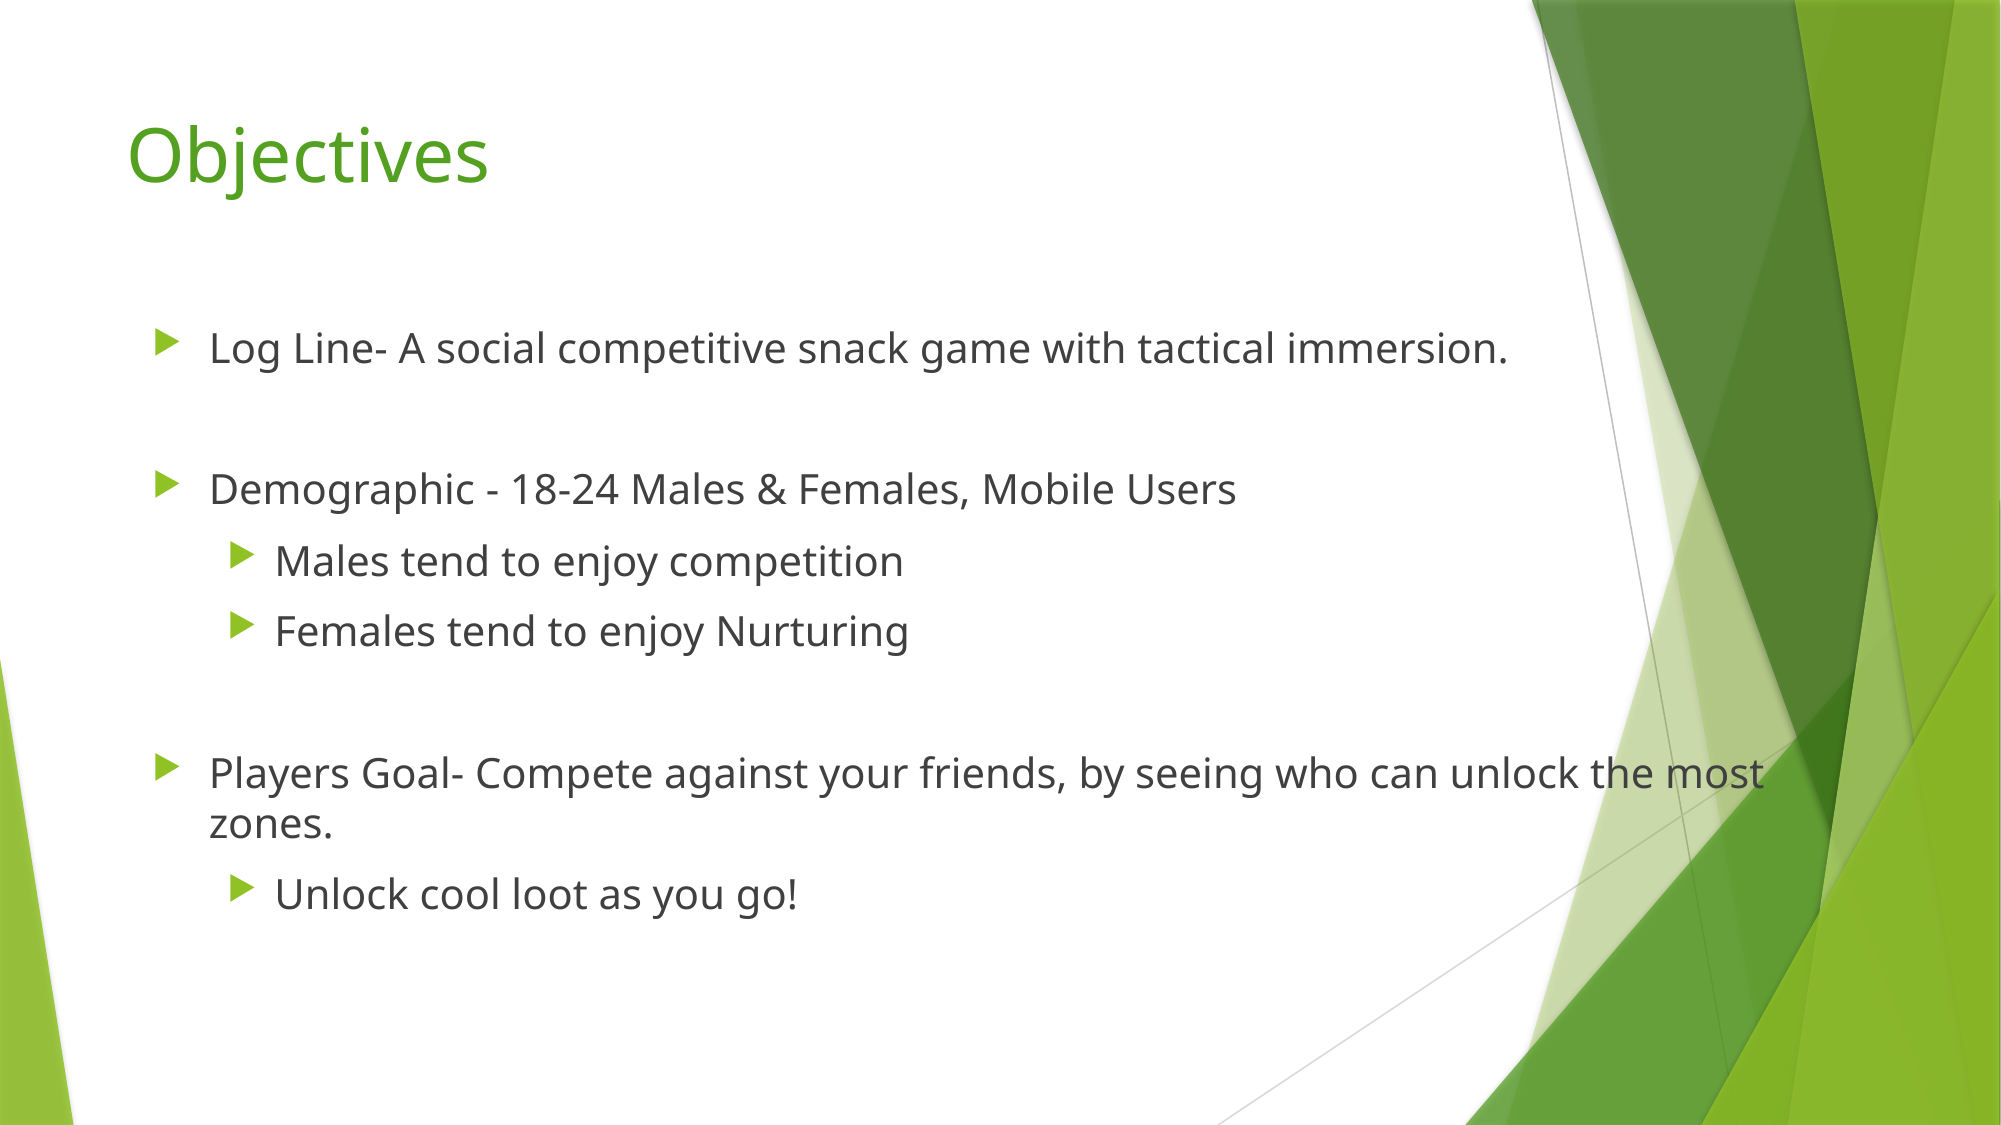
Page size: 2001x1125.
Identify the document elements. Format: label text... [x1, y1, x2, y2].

title Objectives [111, 99, 1522, 317]
list Log Line- A social competitive snack game with tactical immersion. Demographic - 18-24 Males & Females, Mobile Users Males tend to enjoy competition Females tend to enjoy Nurturing Players Goal- Compete against your friends, by seeing who can unlock the most zones. Unlock cool loot as you go! [137, 50, 1863, 1014]
